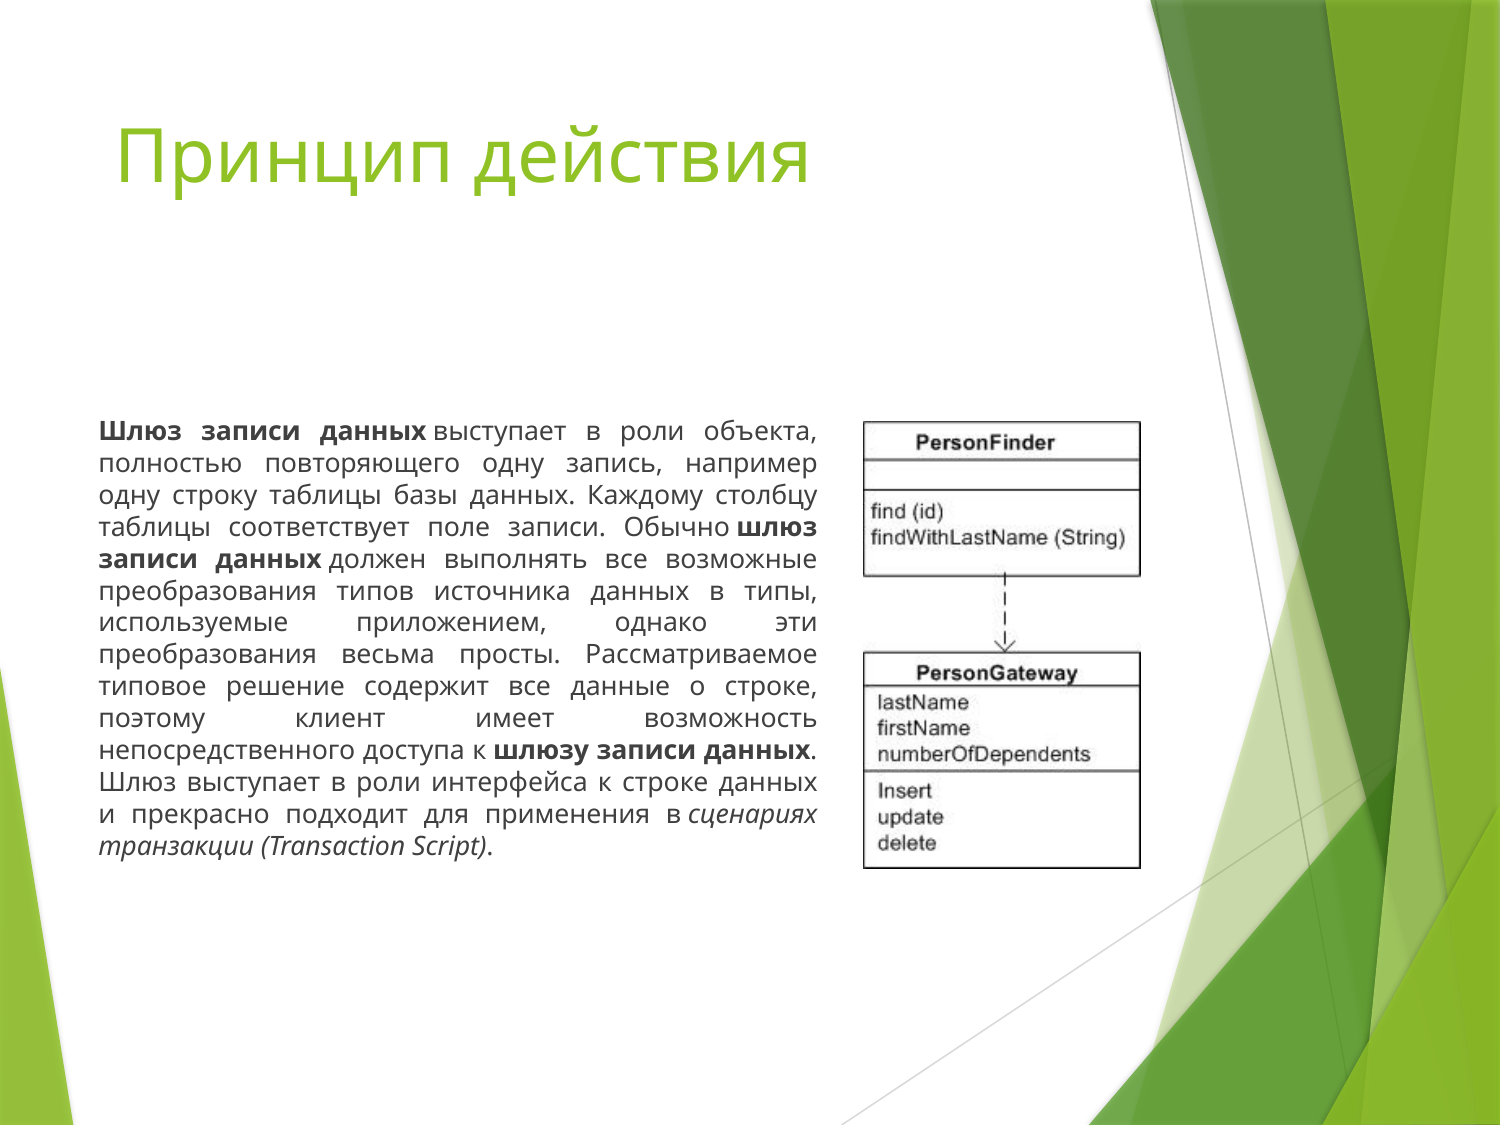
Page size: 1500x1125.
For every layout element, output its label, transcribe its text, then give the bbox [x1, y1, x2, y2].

title Принцип действия [99, 99, 1142, 317]
list Шлюз записи данных выступает в роли объекта, полностью повторяющего одну запись, например одну строку таблицы базы данных. Каждому столбцу таблицы соответствует поле записи. Обычно шлюз записи данных должен выполнять все возможные преобразования типов источника данных в типы, используемые приложением, однако эти преобразования весьма просты. Рассматриваемое типовое решение содержит все данные о строке, поэтому клиент имеет возможность непосредственного доступа к шлюзу записи данных. Шлюз выступает в роли интерфейса к строке данных и прекрасно подходит для применения в сценариях транзакции (Transaction Script). [83, 406, 833, 884]
picture [862, 421, 1142, 869]
